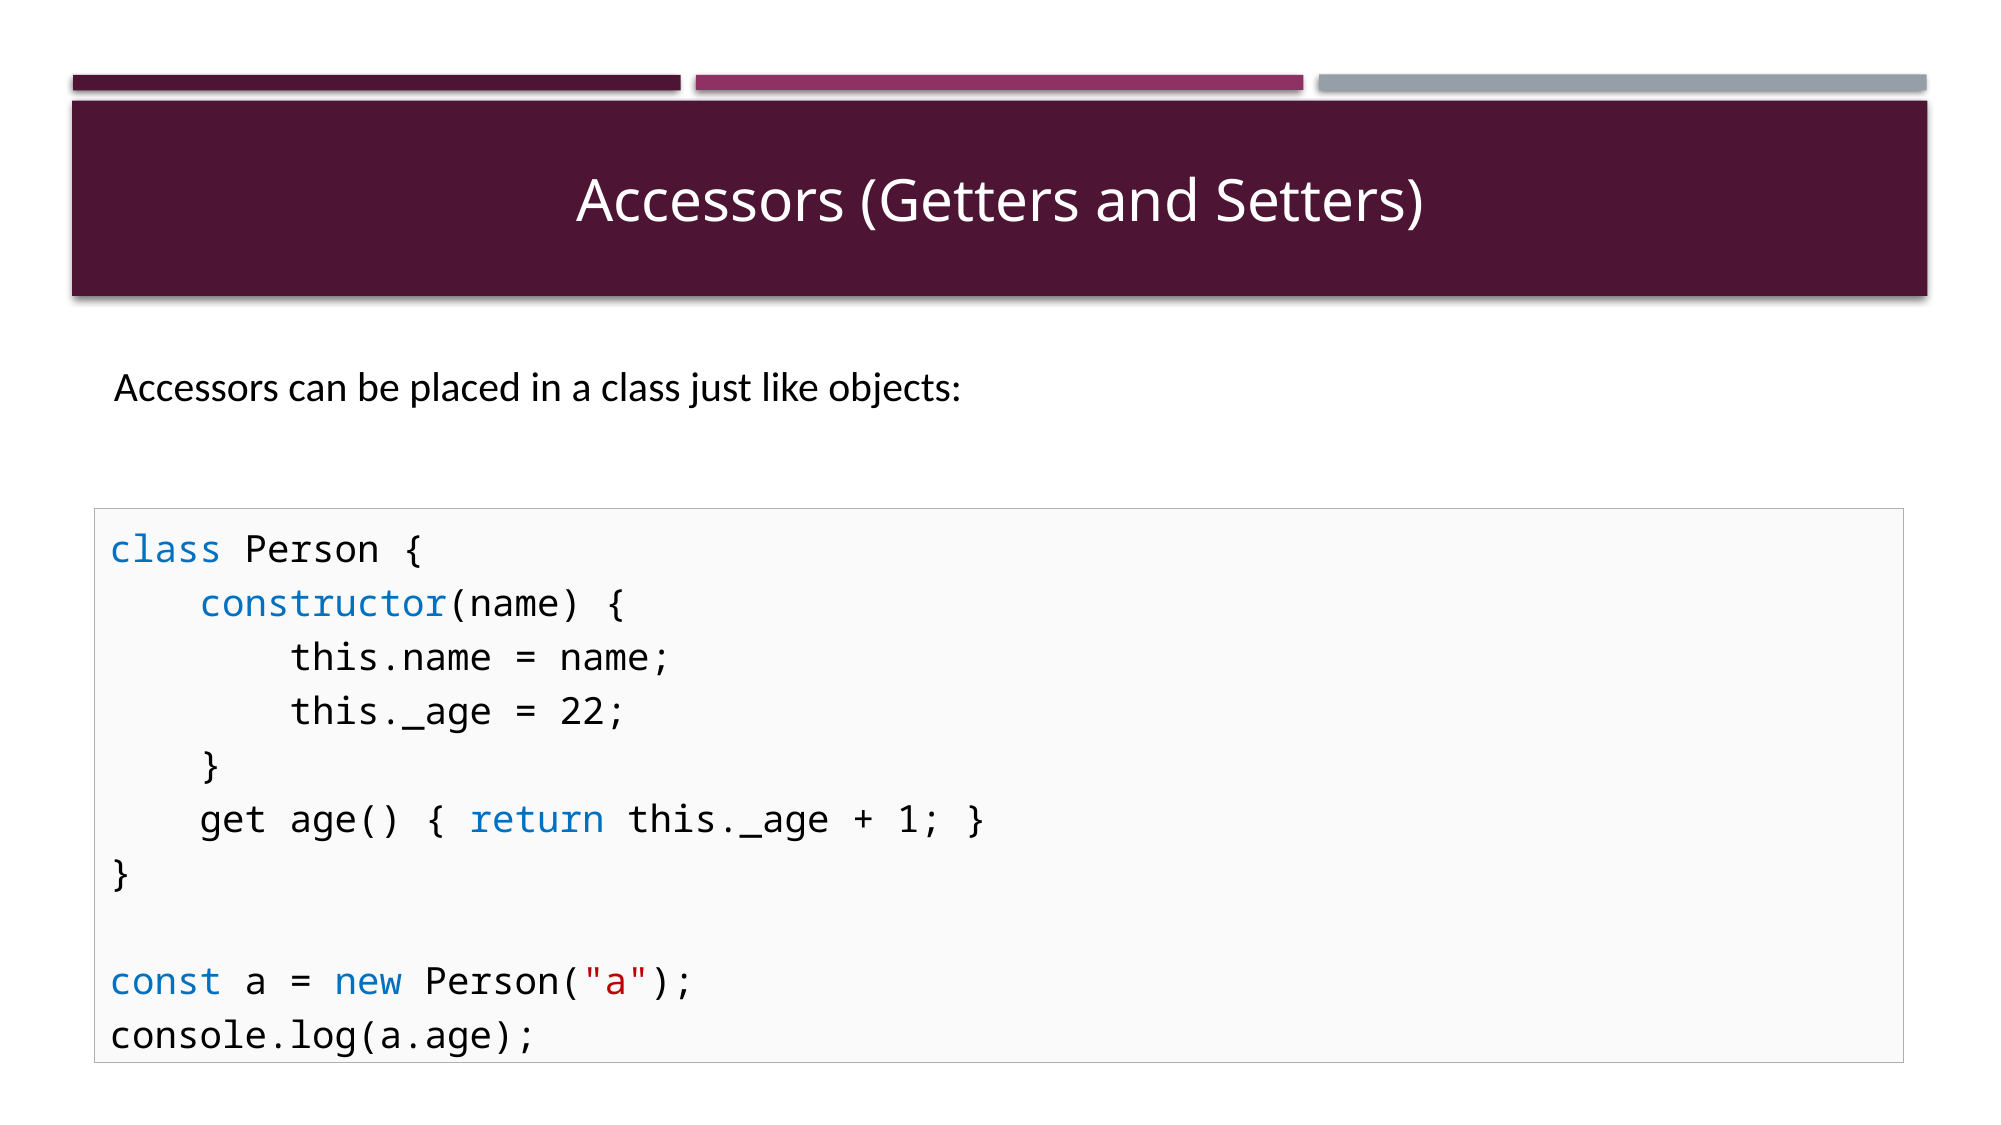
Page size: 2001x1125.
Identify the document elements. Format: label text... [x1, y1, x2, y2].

text_box Accessors can be placed in a class just like objects: [99, 342, 978, 417]
text_box class Person { constructor(name) { this.name = name; this._age = 22; } get age() { return this._age + 1; } } const a = new Person("a"); console.log(a.age); [94, 508, 1904, 1063]
title Accessors (Getters and Setters) [95, 152, 1905, 241]
